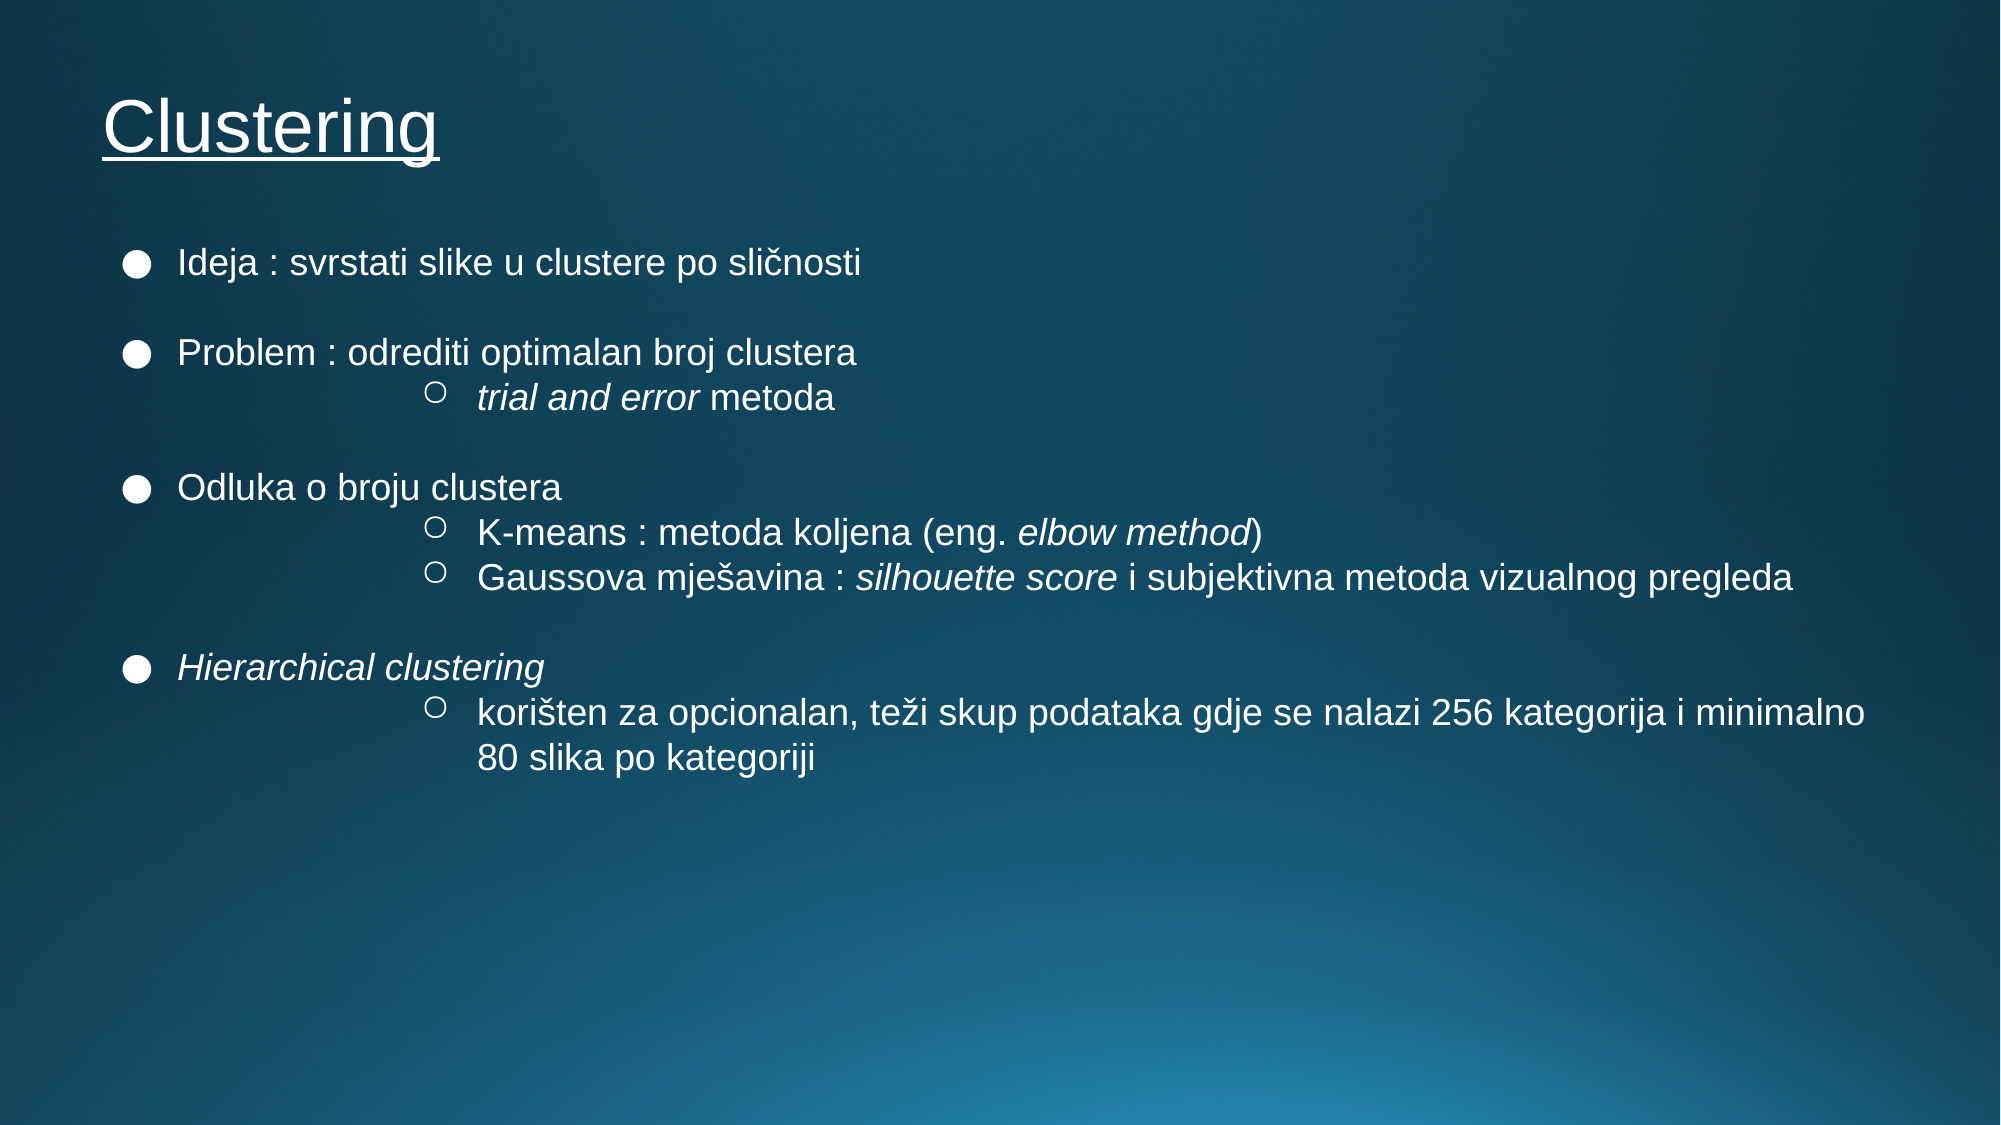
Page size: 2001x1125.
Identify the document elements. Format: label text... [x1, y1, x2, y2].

text_box Ideja : svrstati slike u clustere po sličnosti Problem : odrediti optimalan broj clustera trial and error metoda Odluka o broju clustera K-means : metoda koljena (eng. elbow method) Gaussova mješavina : silhouette score i subjektivna metoda vizualnog pregleda Hierarchical clustering korišten za opcionalan, teži skup podataka gdje se nalazi 256 kategorija i minimalno 80 slika po kategoriji [86, 230, 1884, 932]
picture [0, 0, 2001, 1125]
text_box Clustering [87, 70, 1884, 177]
